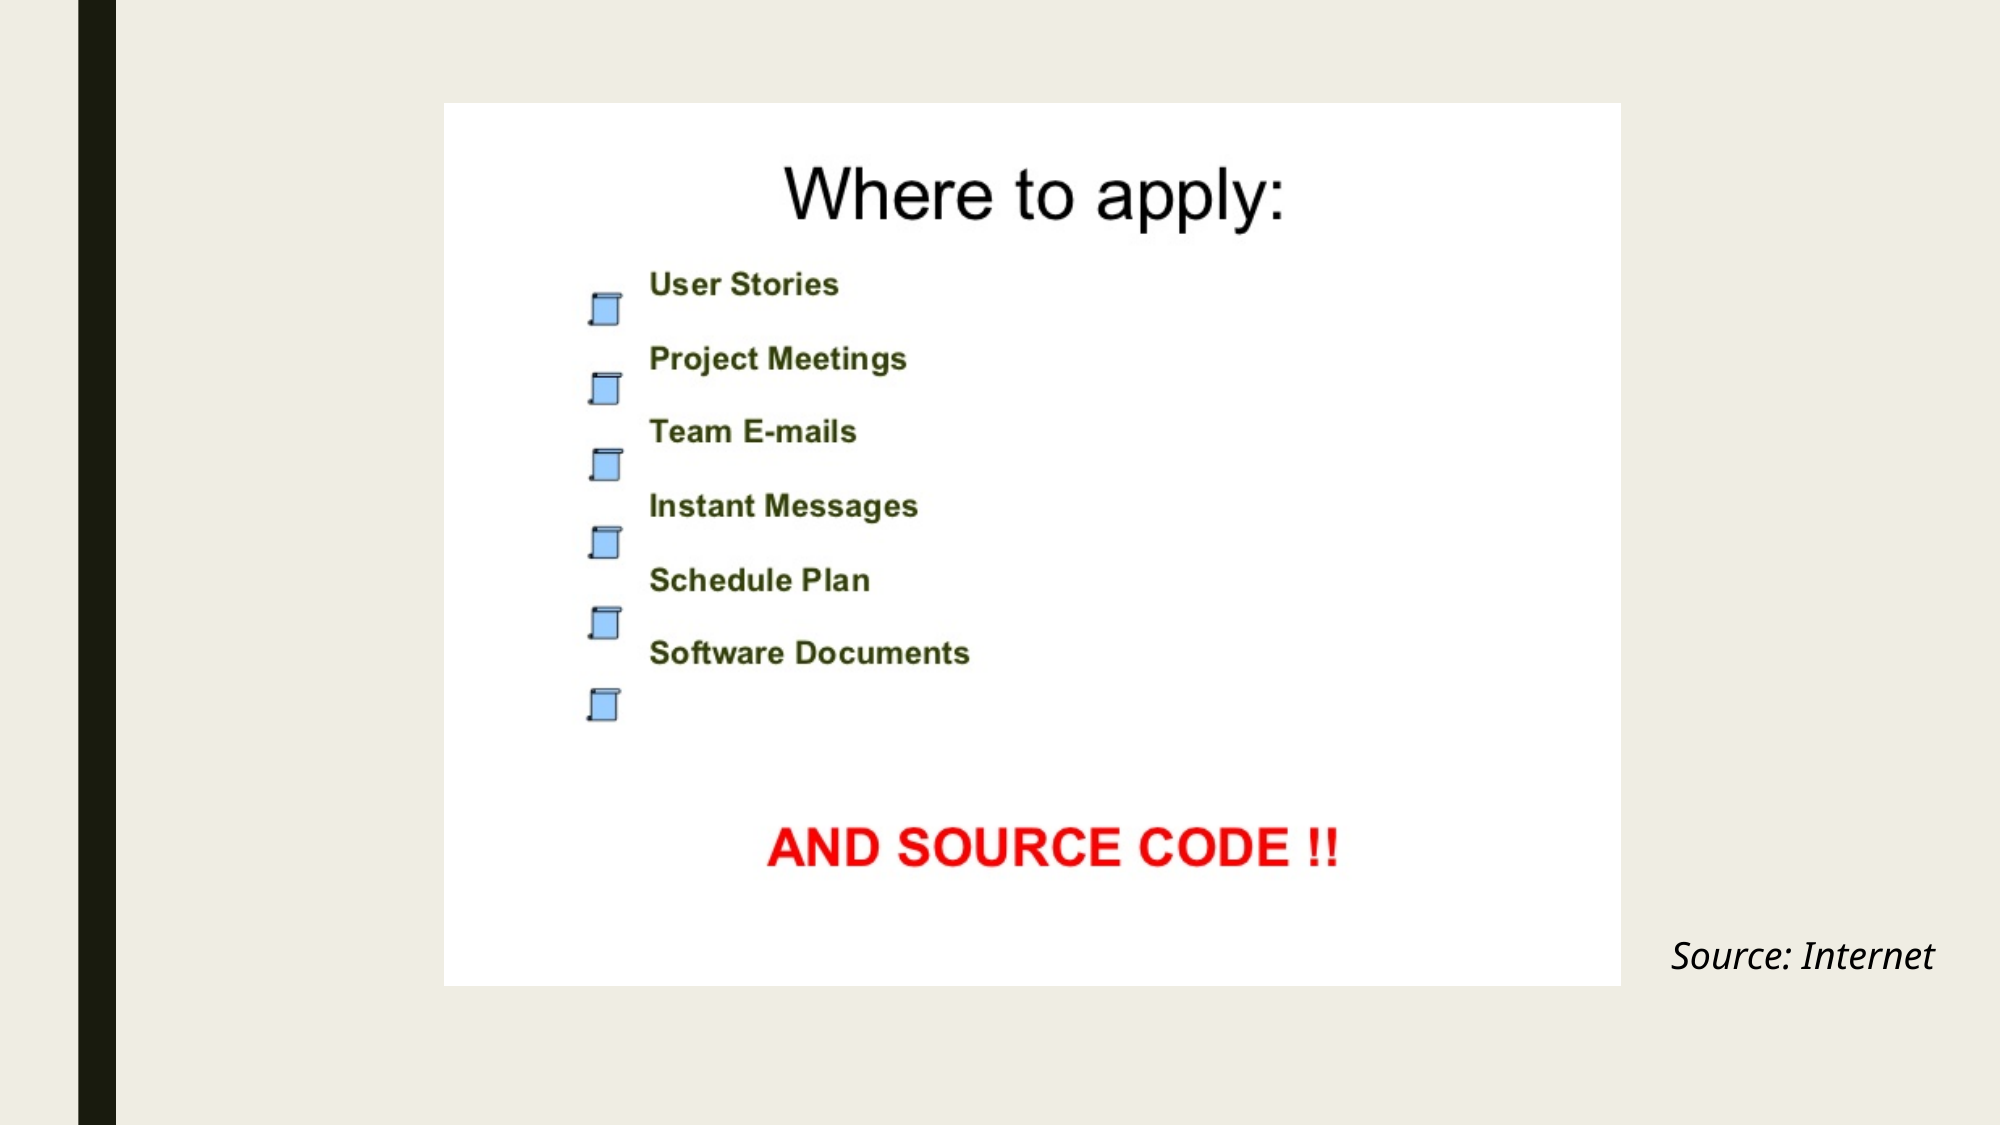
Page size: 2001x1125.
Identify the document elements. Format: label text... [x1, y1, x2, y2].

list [444, 103, 1621, 986]
text_box Source: Internet [1656, 924, 1951, 985]
